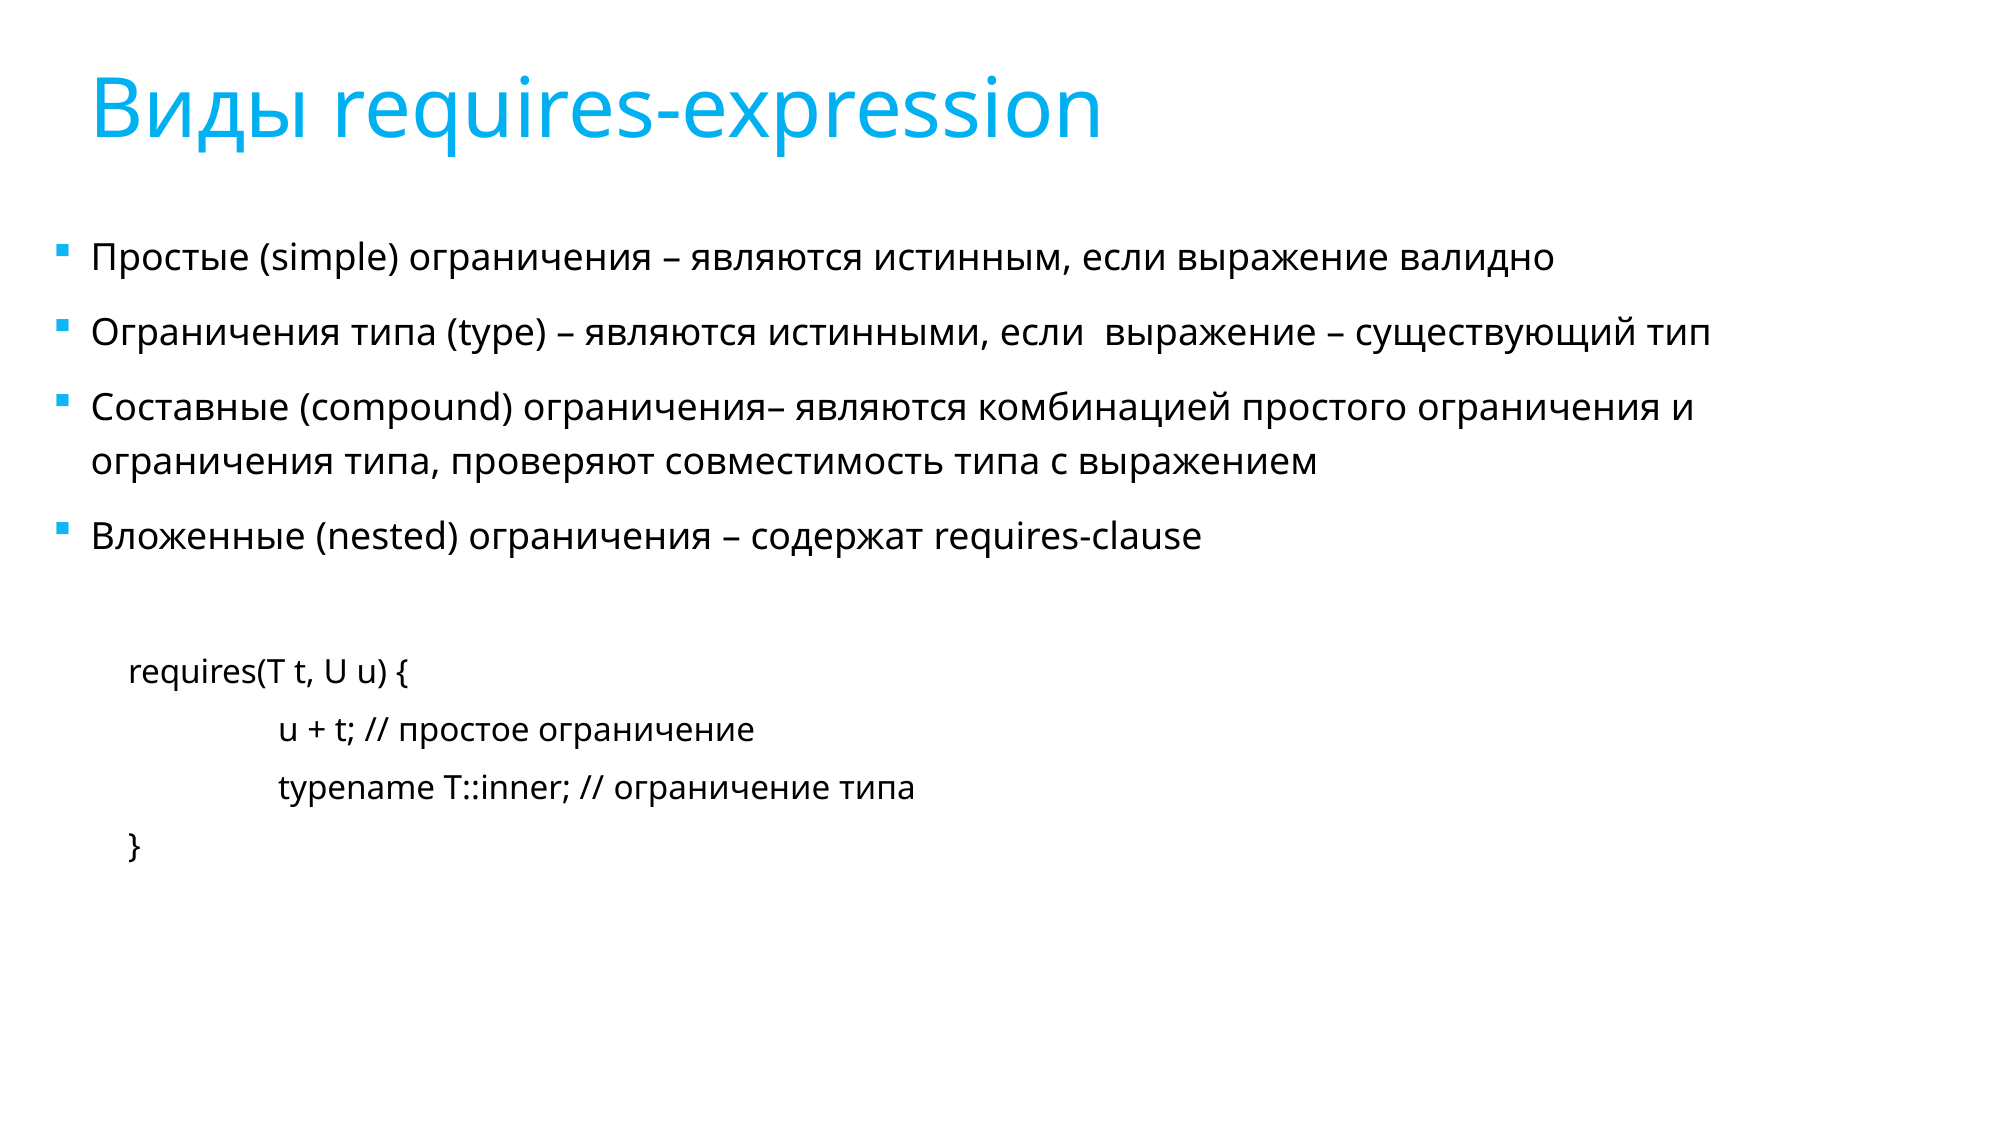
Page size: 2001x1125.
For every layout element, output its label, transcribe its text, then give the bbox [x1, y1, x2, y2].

text_box Простые (simple) ограничения – являются истинным, если выражение валидно Ограничения типа (type) – являются истинными, если выражение – существующий тип Составные (compound) ограничения– являются комбинацией простого ограничения и ограничения типа, проверяют совместимость типа с выражением Вложенные (nested) ограничения – содержат requires-clause requires(T t, U u) { u + t; // простое ограничение typename T::inner; // ограничение типа } [38, 216, 1914, 1079]
text_box Виды requires-expression [74, 46, 1573, 162]
